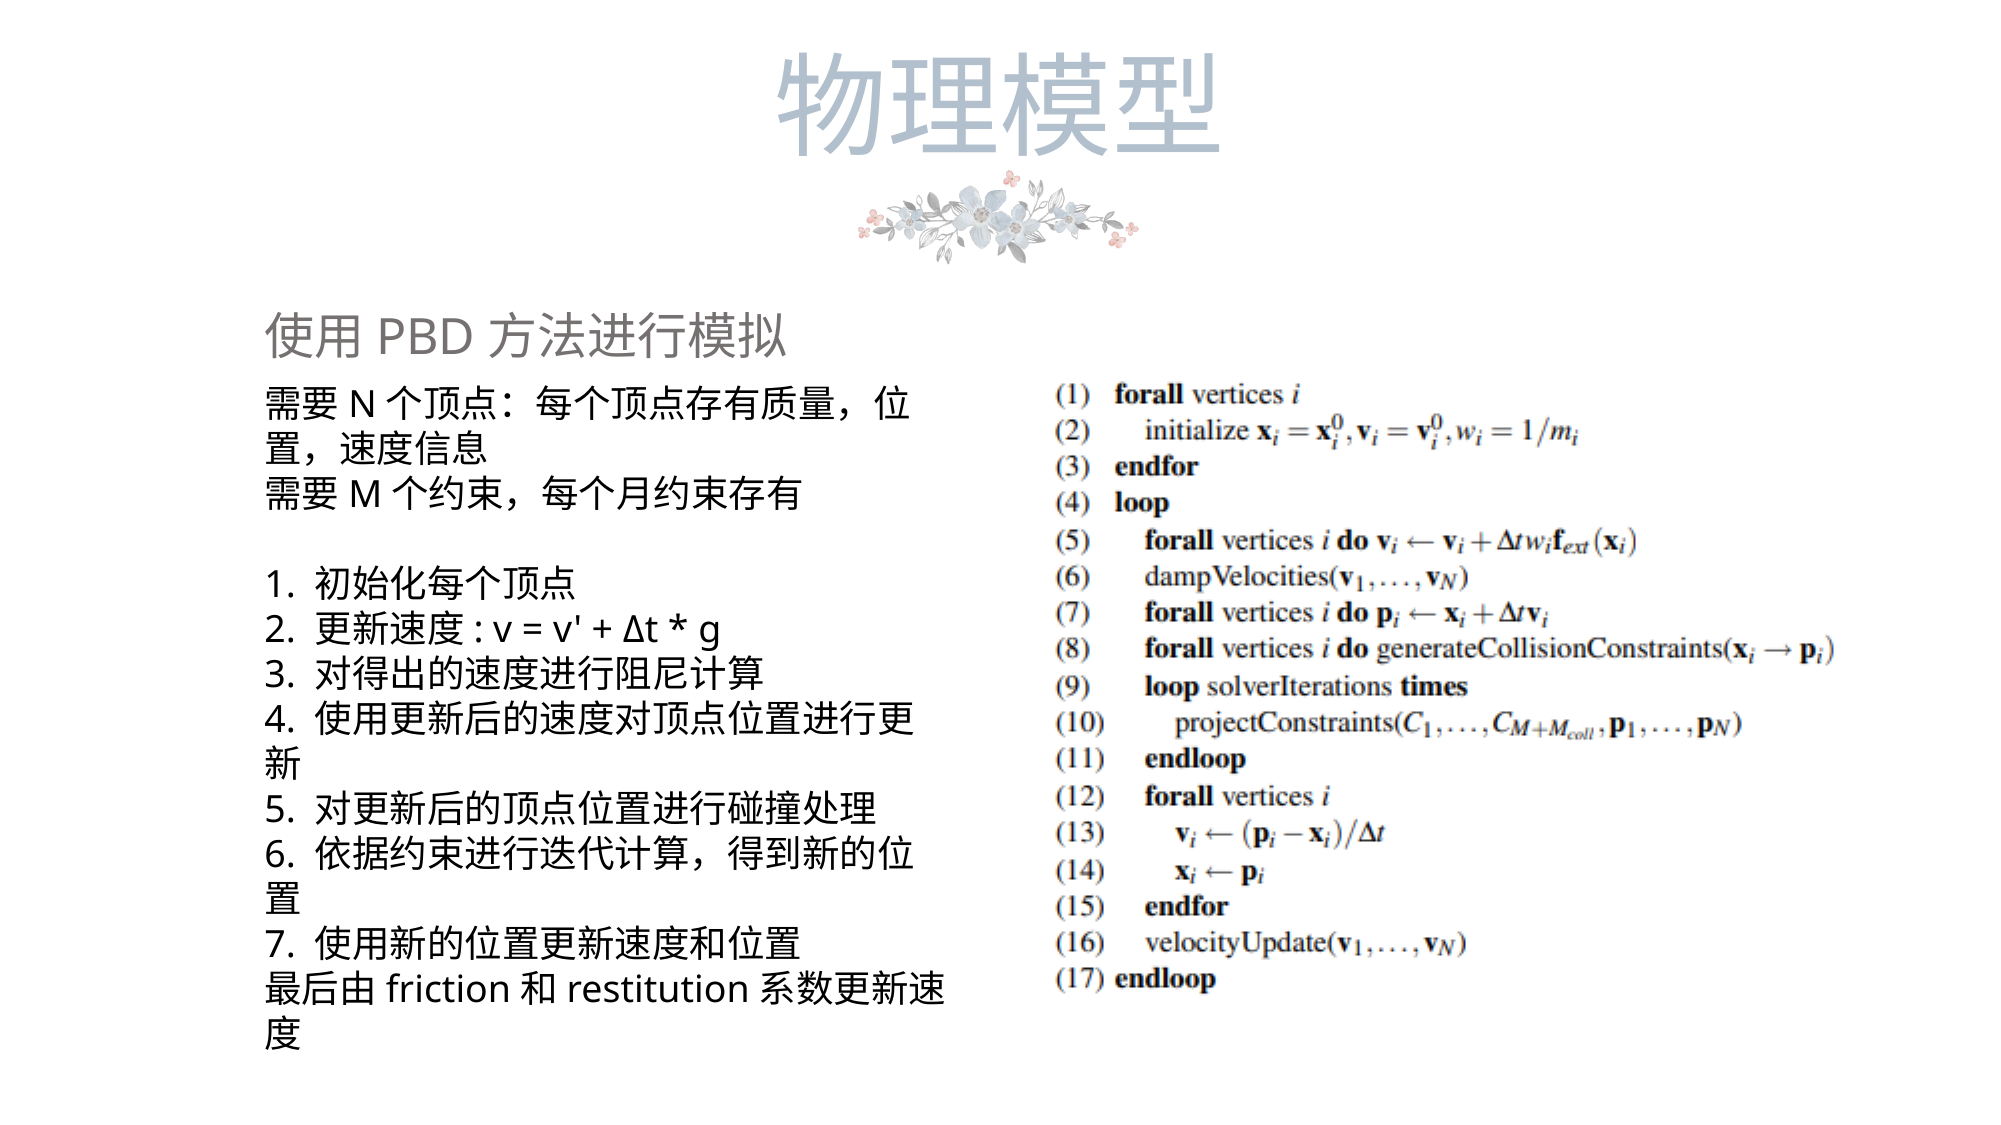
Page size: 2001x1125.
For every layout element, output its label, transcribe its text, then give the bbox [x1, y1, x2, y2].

picture [846, 168, 1153, 273]
picture [1048, 372, 1846, 1008]
text_box 使用PBD方法进行模拟 [249, 284, 855, 372]
text_box 物理模型 [649, 27, 1351, 223]
text_box 需要N个顶点：每个顶点存有质量，位置，速度信息 需要M个约束，每个月约束存有 1. 初始化每个顶点 2. 更新速度: v = v' + Δt * g 3. 对得出的速度进行阻尼计算 4. 使用更新后的速度对顶点位置进行更新 5. 对更新后的顶点位置进行碰撞处理 6. 依据约束进行迭代计算，得到新的位置 7. 使用新的位置更新速度和位置 最后由friction和restitution系数更新速度 [249, 372, 962, 1063]
